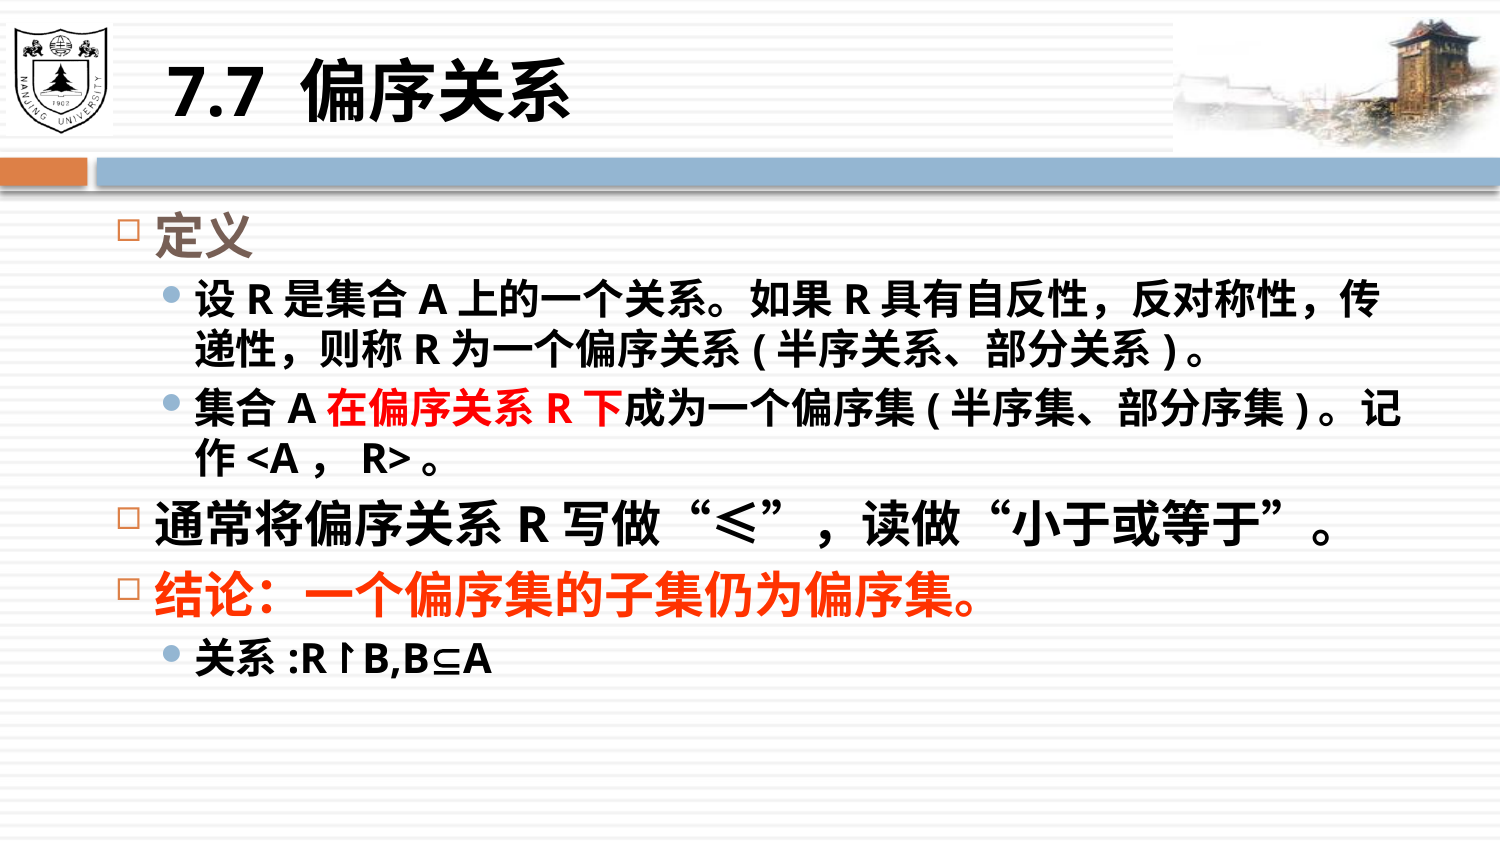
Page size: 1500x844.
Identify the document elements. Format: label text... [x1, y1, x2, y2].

list 定义 设R是集合A上的一个关系。如果R具有自反性，反对称性，传递性，则称R为一个偏序关系(半序关系、部分关系)。 集合A在偏序关系R下成为一个偏序集(半序集、部分序集)。记作<A，R>。 通常将偏序关系R写做“≤”，读做“小于或等于”。 结论：一个偏序集的子集仍为偏序集。 关系:R↾B,BA [100, 196, 1438, 750]
picture [0, 192, 1500, 844]
picture [0, 0, 1500, 153]
title 7.7 偏序关系 [152, 28, 1353, 150]
